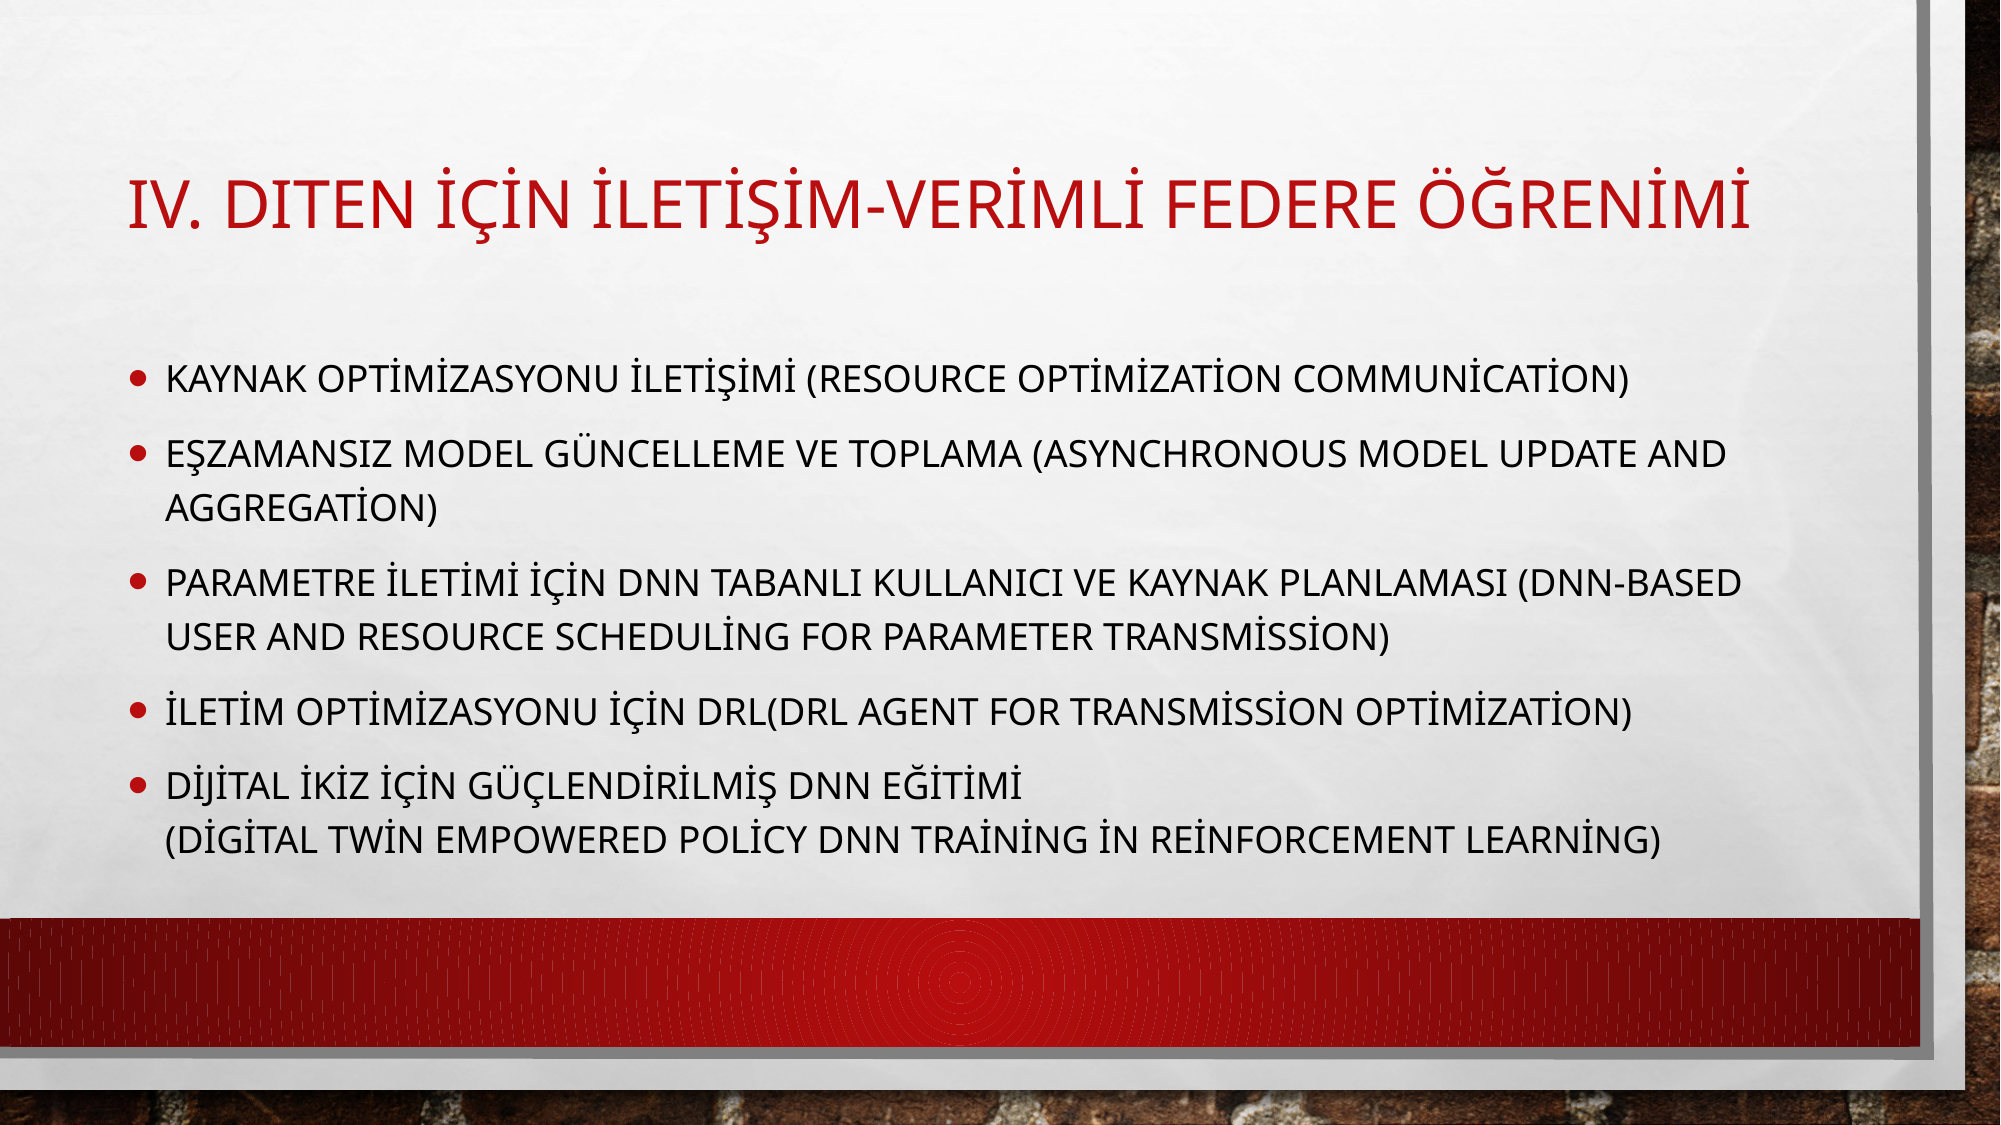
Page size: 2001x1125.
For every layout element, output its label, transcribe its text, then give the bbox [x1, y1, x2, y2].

picture [0, 0, 2000, 1125]
list Kaynak Optimizasyonu İletişimi (Resource Optimization Communication) Eşzamansız Model Güncelleme ve Toplama (Asynchronous Model Update and Aggregation) Parametre İletimi için DNN Tabanlı Kullanıcı ve Kaynak Planlaması (DNN-Based User and Resource Scheduling for Parameter Transmission) İletim Optimizasyonu için DRL(DRL Agent for Transmission Optimization) Dijital İkiz için Güçlendirilmiş DNN Eğitimi (Digital Twin Empowered Policy DNN Training in Reinforcement Learning) [112, 338, 1818, 882]
title IV. DITEN İÇİN İLETİŞİM-VERİMLİ FEDERe ÖĞRENİMİ [112, 112, 1818, 302]
